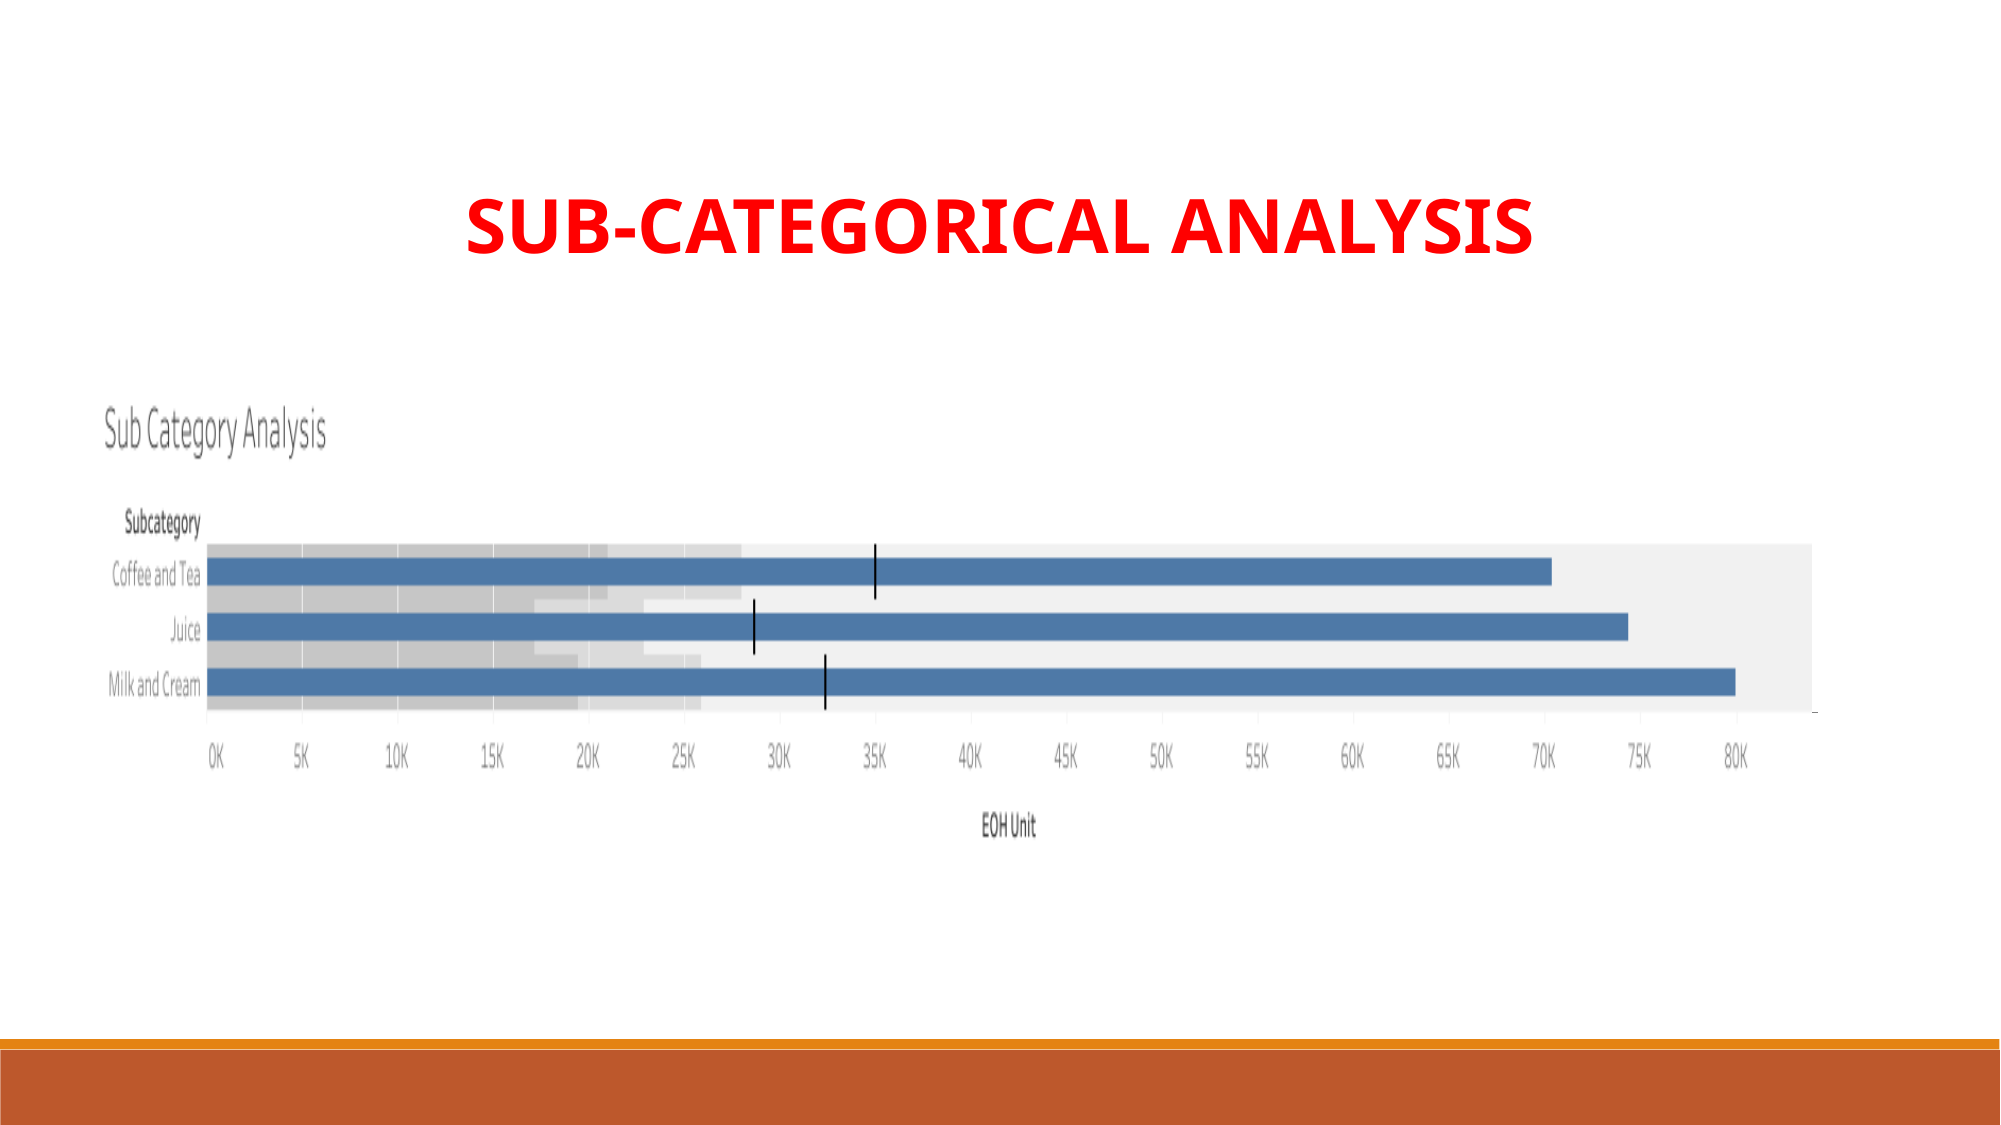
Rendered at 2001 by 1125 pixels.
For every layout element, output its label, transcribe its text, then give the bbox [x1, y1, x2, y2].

picture [100, 371, 1813, 869]
text_box SUB-CATEGORICAL ANALYSIS [137, 59, 1863, 278]
